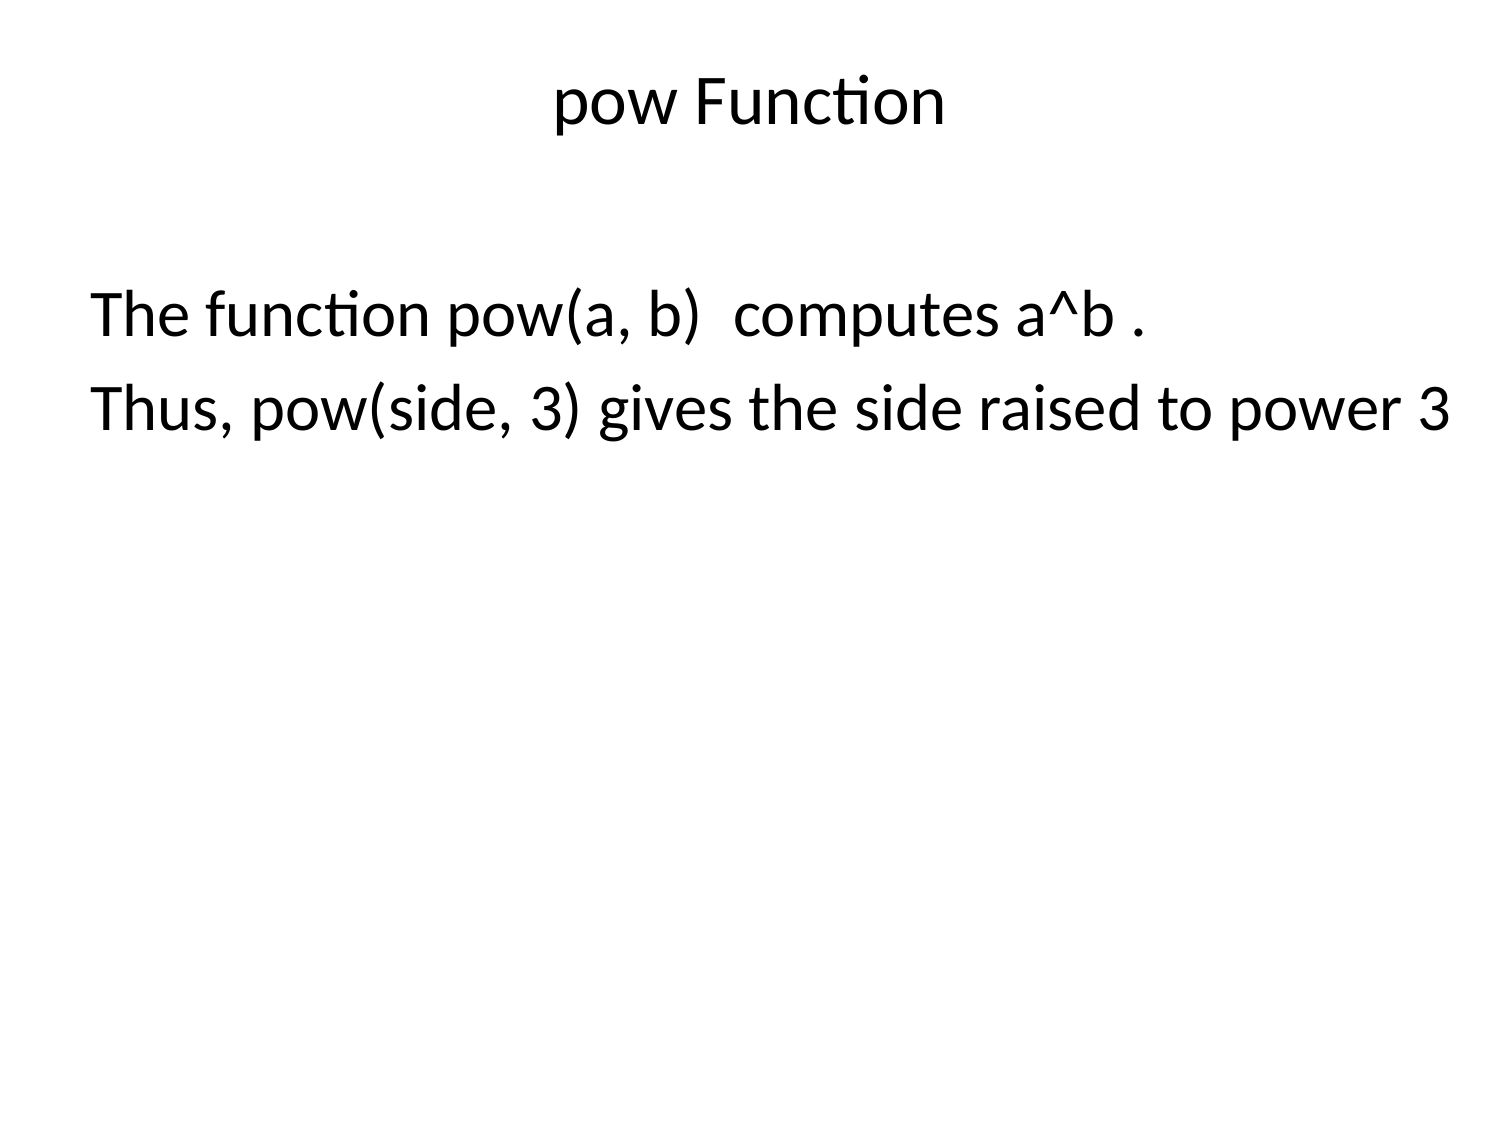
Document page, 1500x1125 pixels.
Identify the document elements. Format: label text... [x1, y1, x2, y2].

title pow Function [75, 45, 1425, 233]
list The function pow(a, b) computes a^b . Thus, pow(side, 3) gives the side raised to power 3 [75, 262, 1475, 1005]
